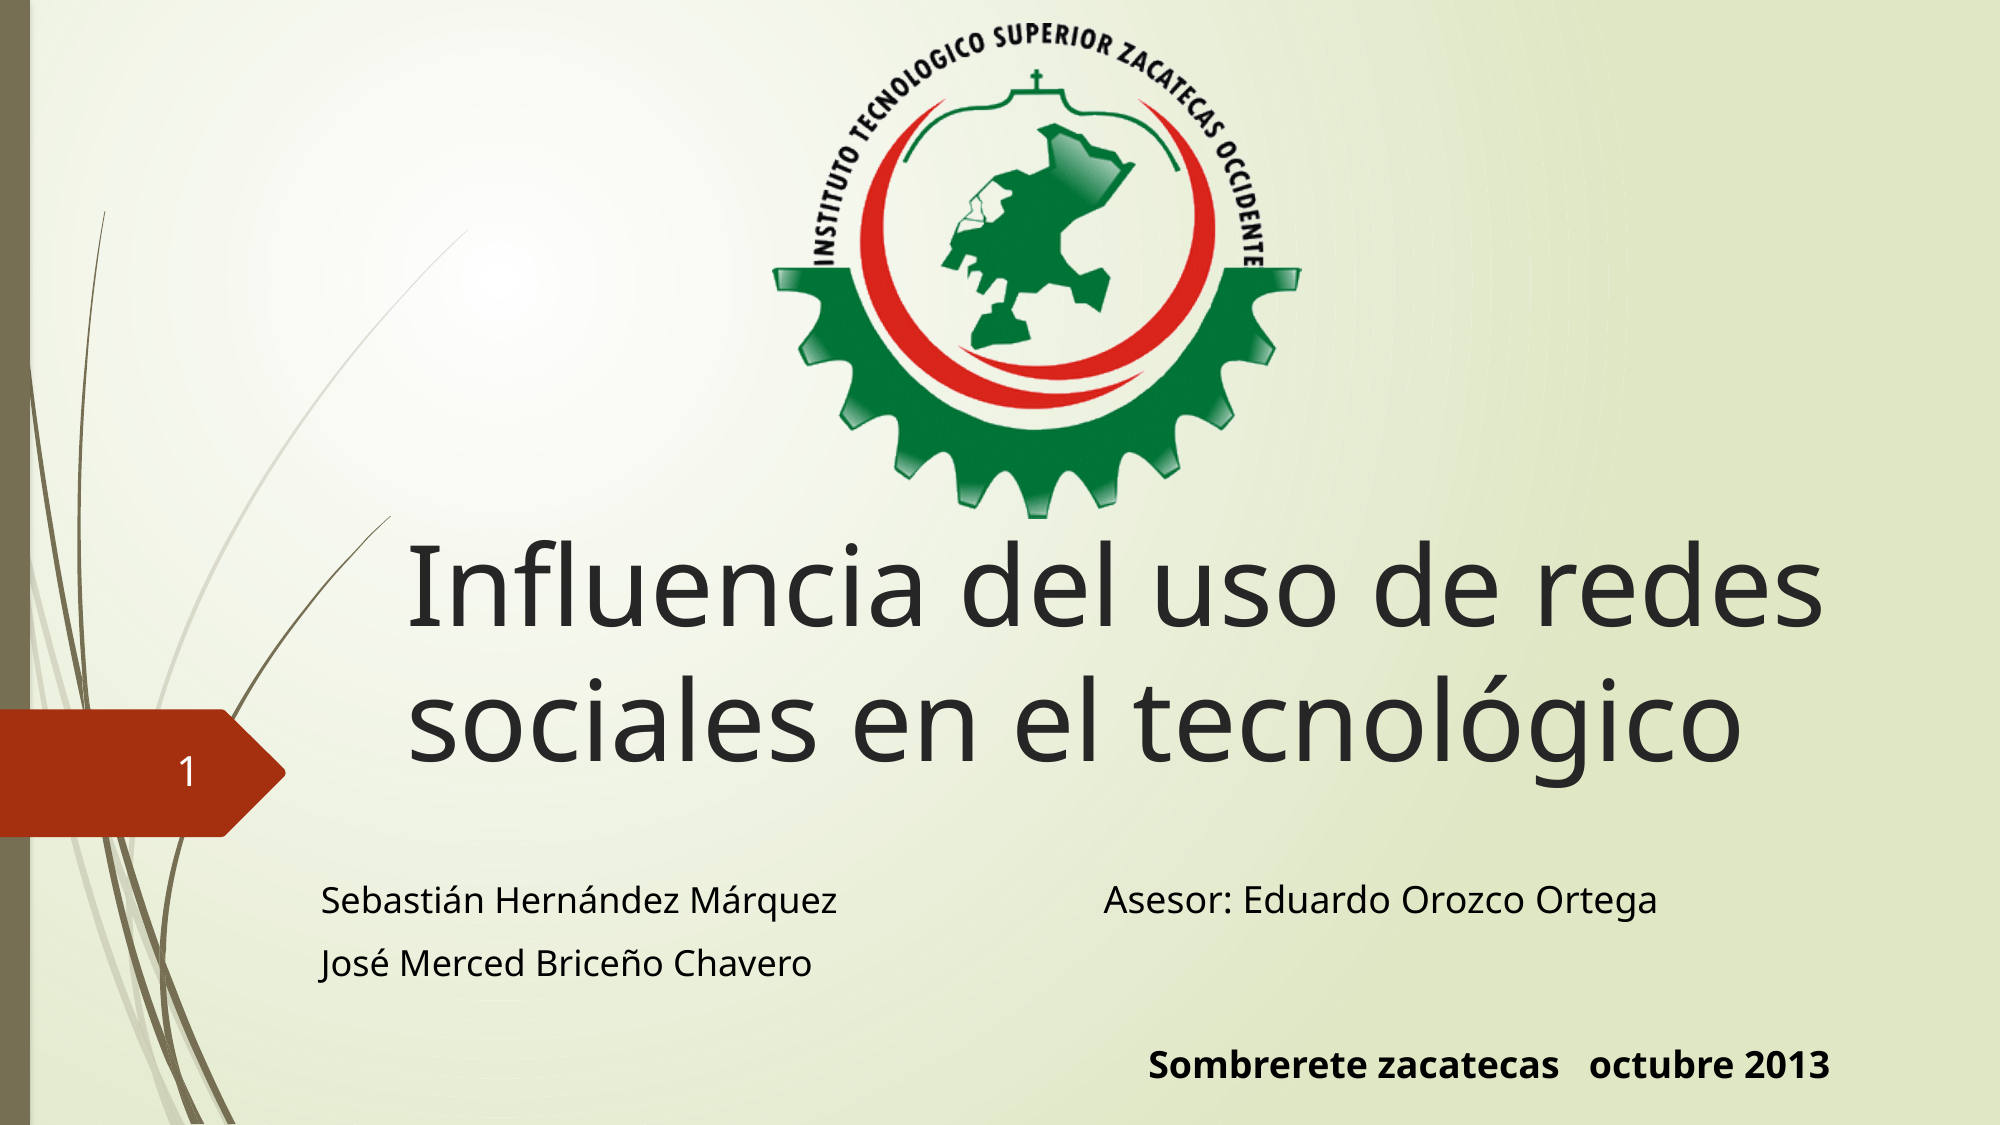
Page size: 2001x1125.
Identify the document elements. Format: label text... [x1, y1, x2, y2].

picture [772, 22, 1302, 519]
slide_number 1 [87, 743, 216, 803]
title Influencia del uso de redes sociales en el tecnológico [390, 419, 1854, 792]
text_box Sombrerete zacatecas octubre 2013 [1133, 1033, 2000, 1094]
subtitle Sebastián Hernández Márquez José Merced Briceño Chavero [305, 806, 1769, 992]
text_box Asesor: Eduardo Orozco Ortega [1088, 868, 1956, 929]
